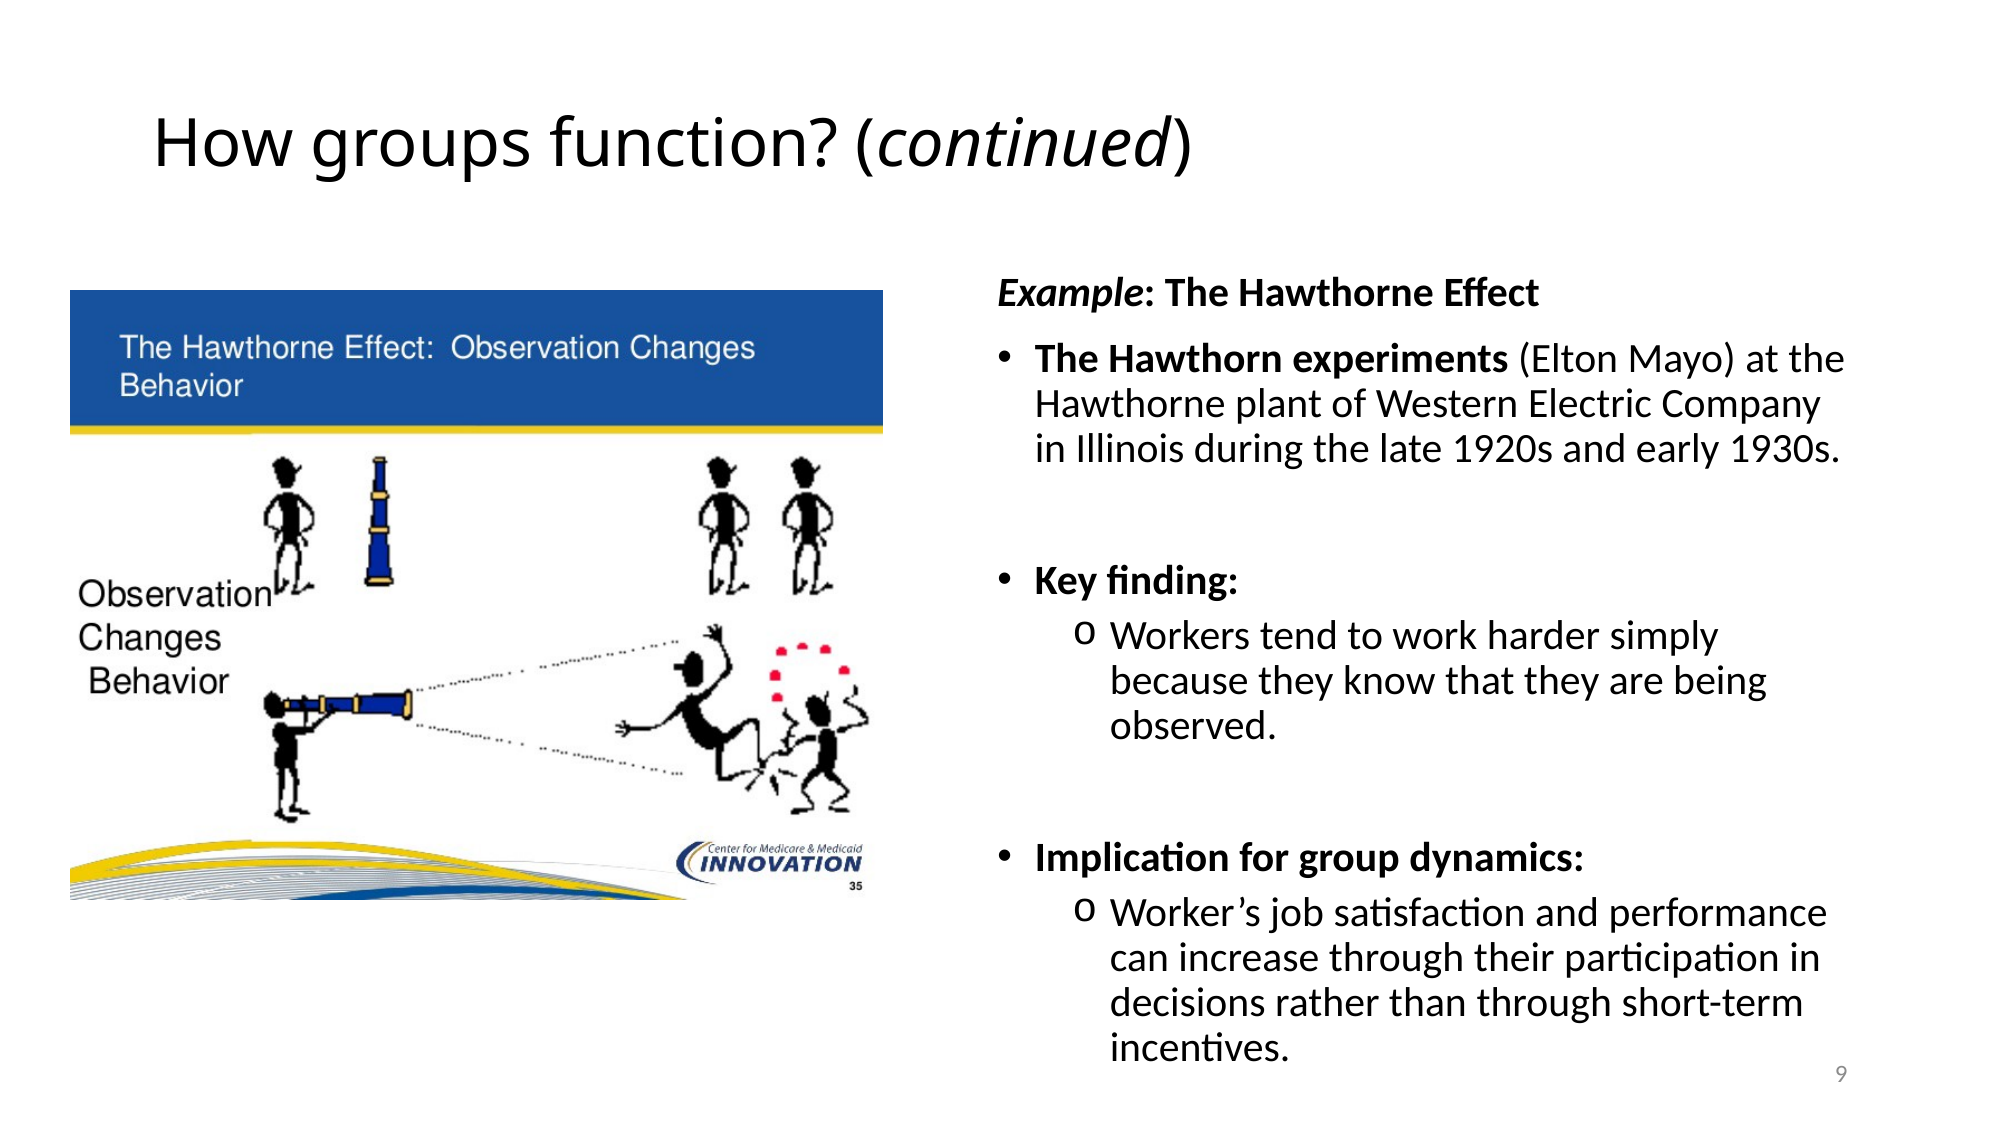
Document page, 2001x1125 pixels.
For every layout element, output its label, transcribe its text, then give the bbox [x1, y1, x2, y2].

slide_number 9 [1412, 1042, 1863, 1103]
list Example: The Hawthorne Effect The Hawthorn experiments (Elton Mayo) at the Hawthorne plant of Western Electric Company in Illinois during the late 1920s and early 1930s. Key finding: Workers tend to work harder simply because they know that they are being observed. Implication for group dynamics: Worker’s job satisfaction and performance can increase through their participation in decisions rather than through short-term incentives. [982, 263, 1862, 1072]
title How groups function? (continued) [137, 59, 1863, 231]
picture [70, 290, 883, 900]
